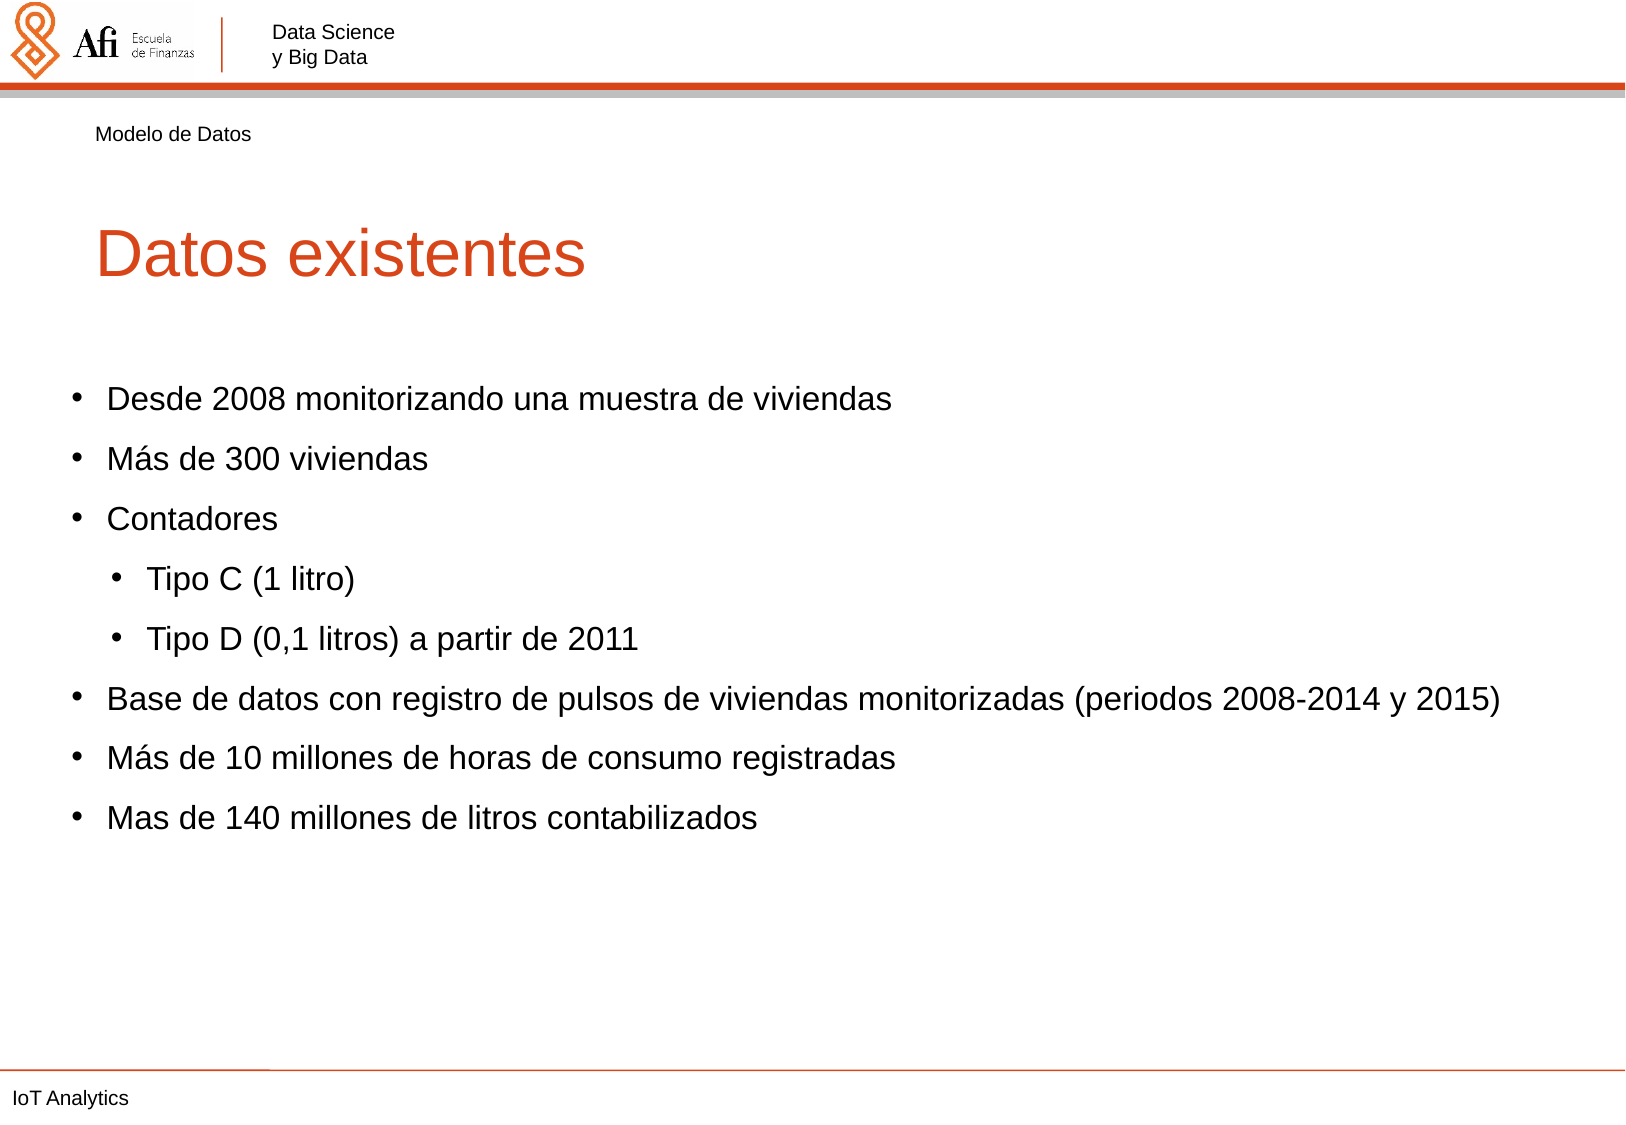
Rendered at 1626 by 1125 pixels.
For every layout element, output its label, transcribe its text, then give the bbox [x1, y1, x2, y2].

text_box Desde 2008 monitorizando una muestra de viviendas Más de 300 viviendas Contadores Tipo C (1 litro) Tipo D (0,1 litros) a partir de 2011 Base de datos con registro de pulsos de viviendas monitorizadas (periodos 2008-2014 y 2015) Más de 10 millones de horas de consumo registradas Mas de 140 millones de litros contabilizados [56, 349, 1545, 1035]
picture [10, 2, 194, 80]
text_box Modelo de Datos [80, 113, 1533, 173]
text_box Datos existentes [80, 173, 1533, 326]
